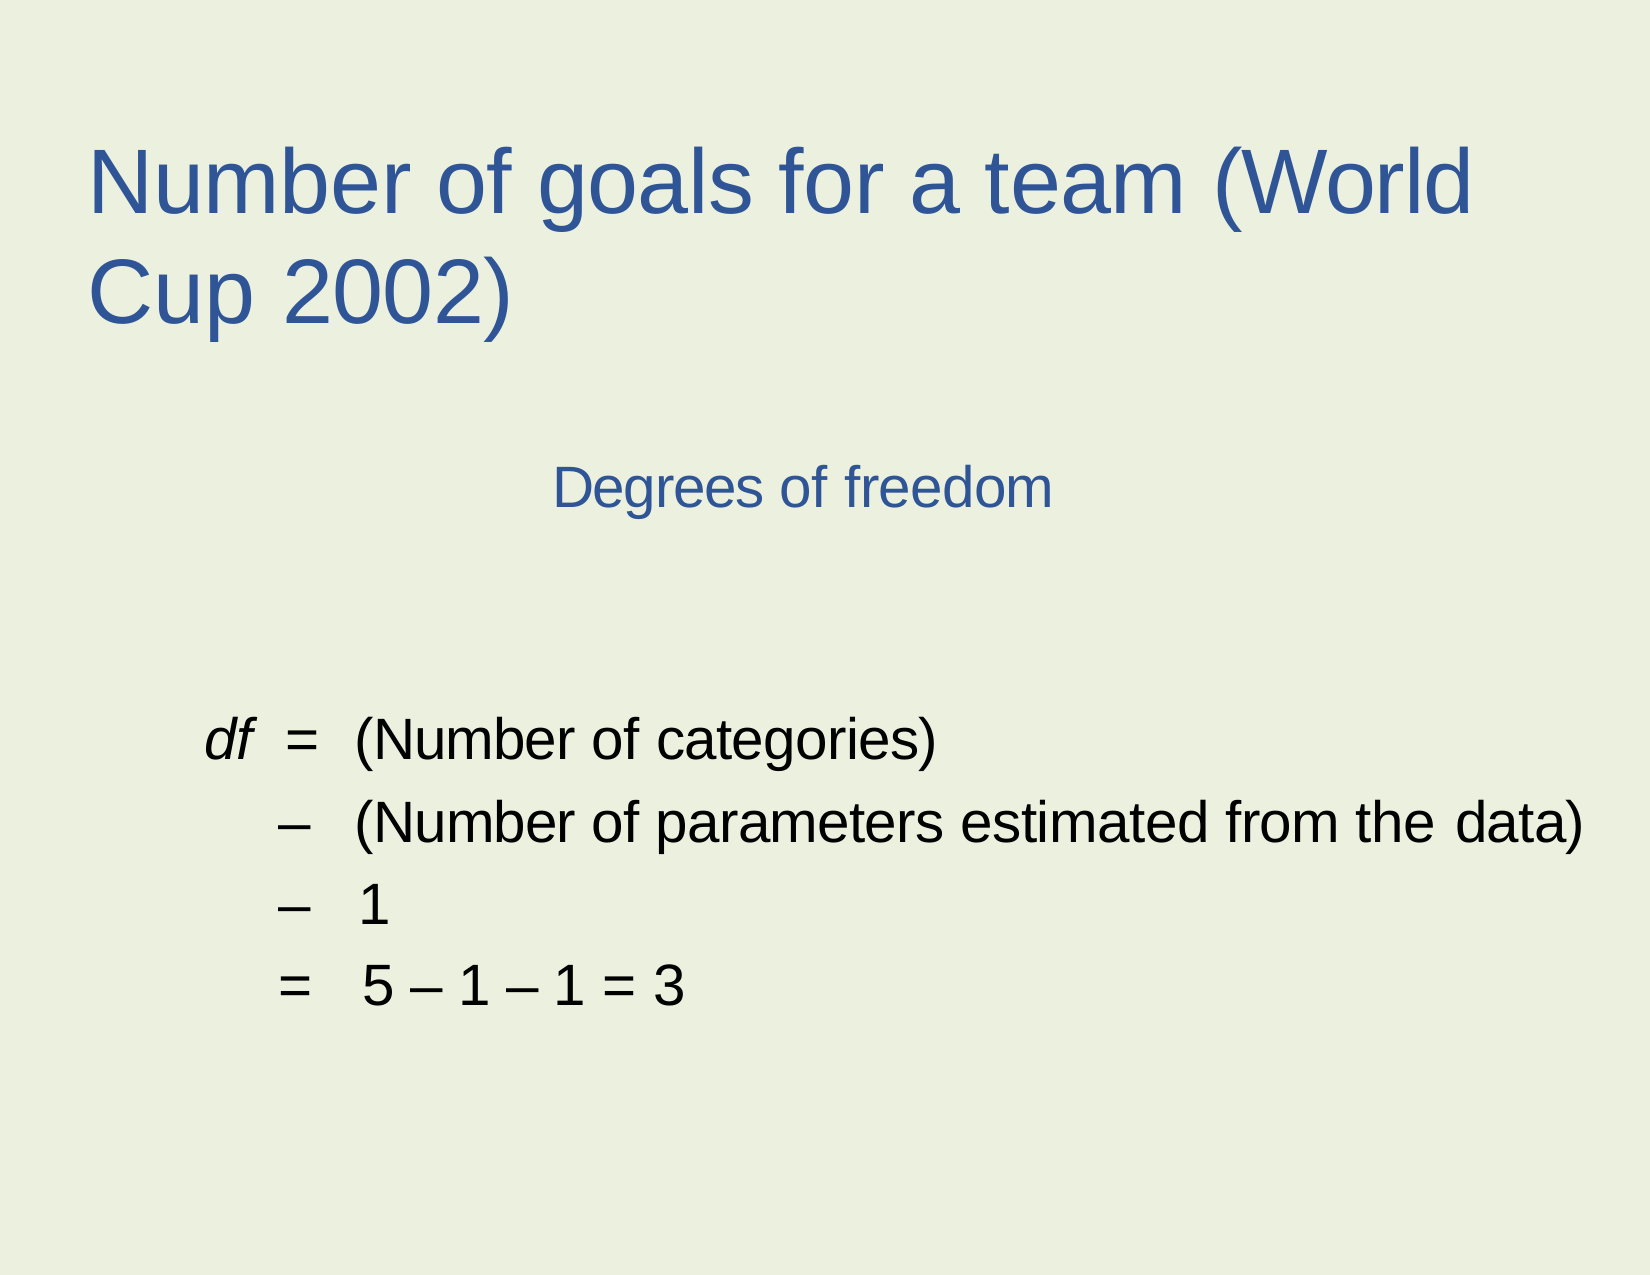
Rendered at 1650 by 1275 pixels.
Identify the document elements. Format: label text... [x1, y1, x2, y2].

title Degrees of freedom [549, 446, 1130, 662]
text_box df = (Number of categories) – (Number of parameters estimated from the data) – 1 = 5 – 1 – 1 = 3 [202, 687, 1645, 1017]
text_box Number of goals for a team (World Cup 2002) [87, 112, 1475, 342]
